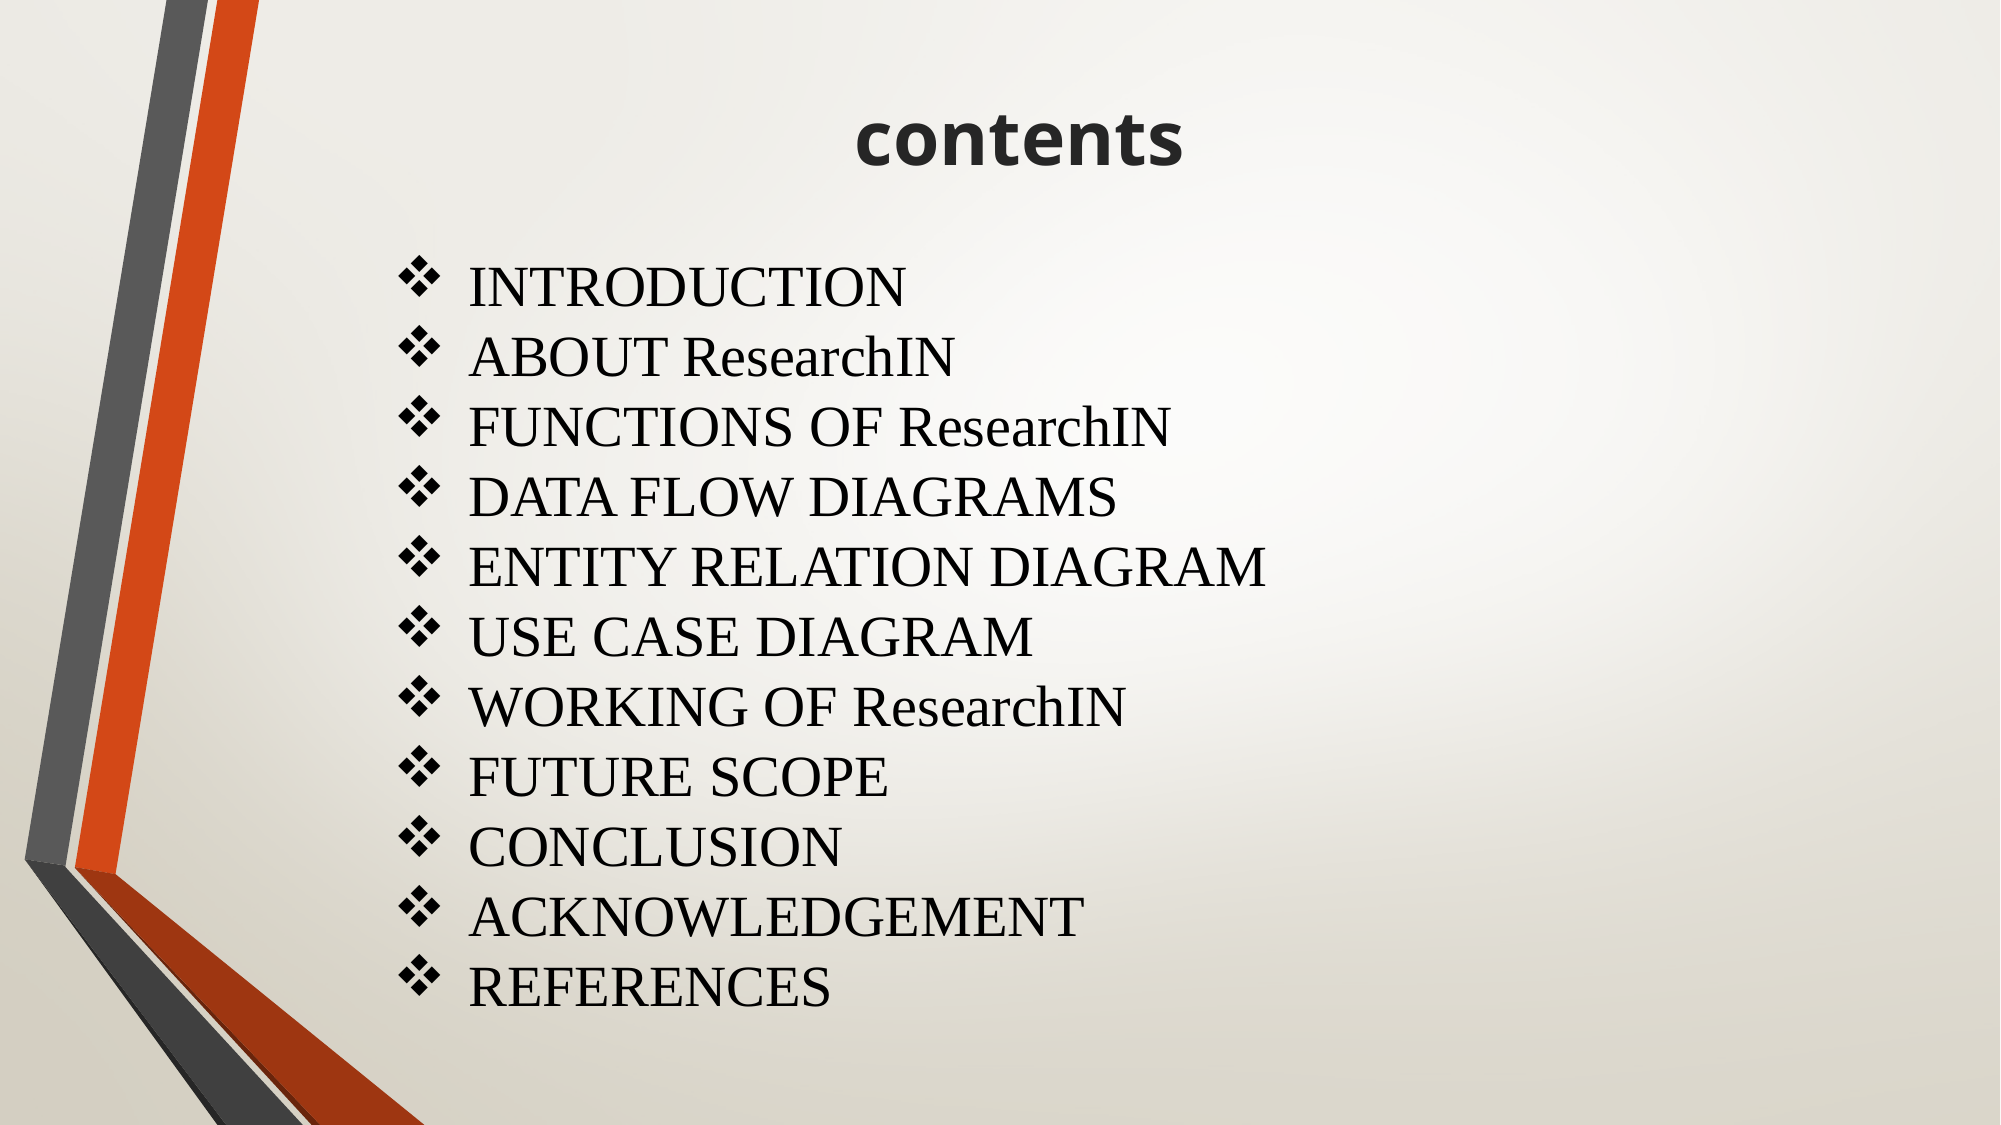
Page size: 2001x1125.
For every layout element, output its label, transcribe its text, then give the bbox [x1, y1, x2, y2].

text_box INTRODUCTION ABOUT ResearchIN FUNCTIONS OF ResearchIN DATA FLOW DIAGRAMS ENTITY RELATION DIAGRAM USE CASE DIAGRAM WORKING OF ResearchIN FUTURE SCOPE CONCLUSION ACKNOWLEDGEMENT REFERENCES [378, 240, 1807, 1026]
text_box contents [70, 77, 1970, 196]
